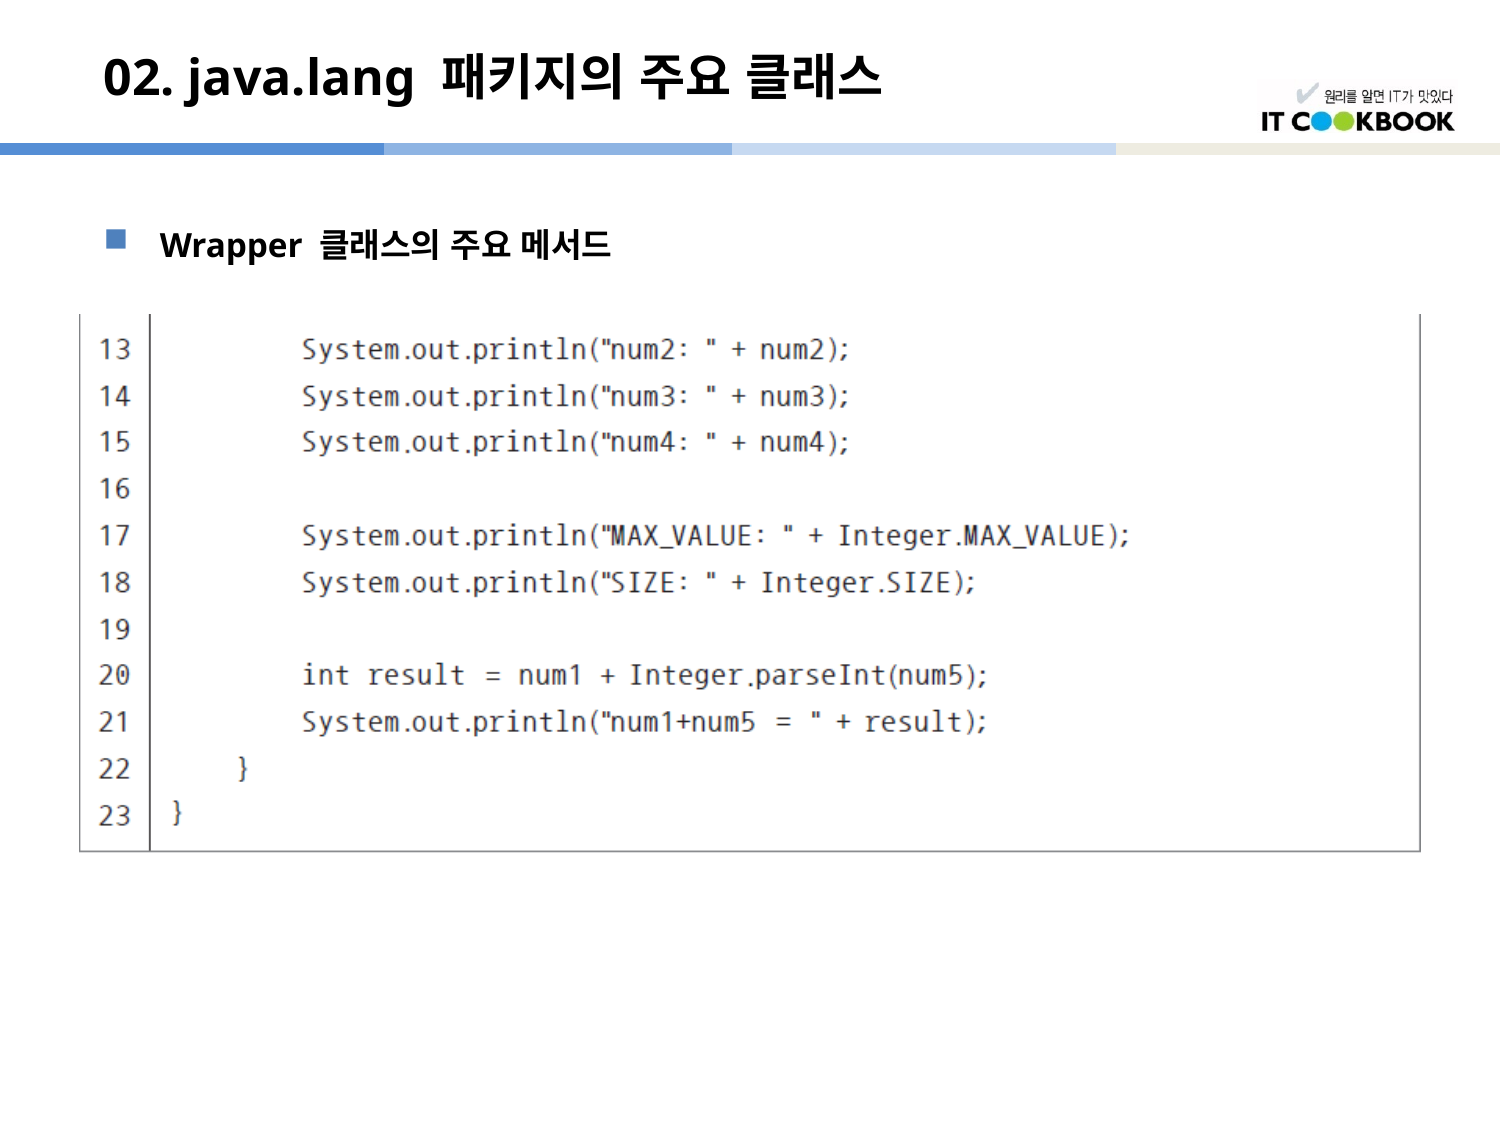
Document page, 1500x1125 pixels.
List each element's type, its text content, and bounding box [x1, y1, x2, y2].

picture [79, 314, 1421, 854]
title 02. java.lang 패키지의 주요 클래스 [88, 30, 1211, 121]
picture [1257, 79, 1458, 133]
list Wrapper 클래스의 주요 메서드 [88, 196, 1436, 386]
